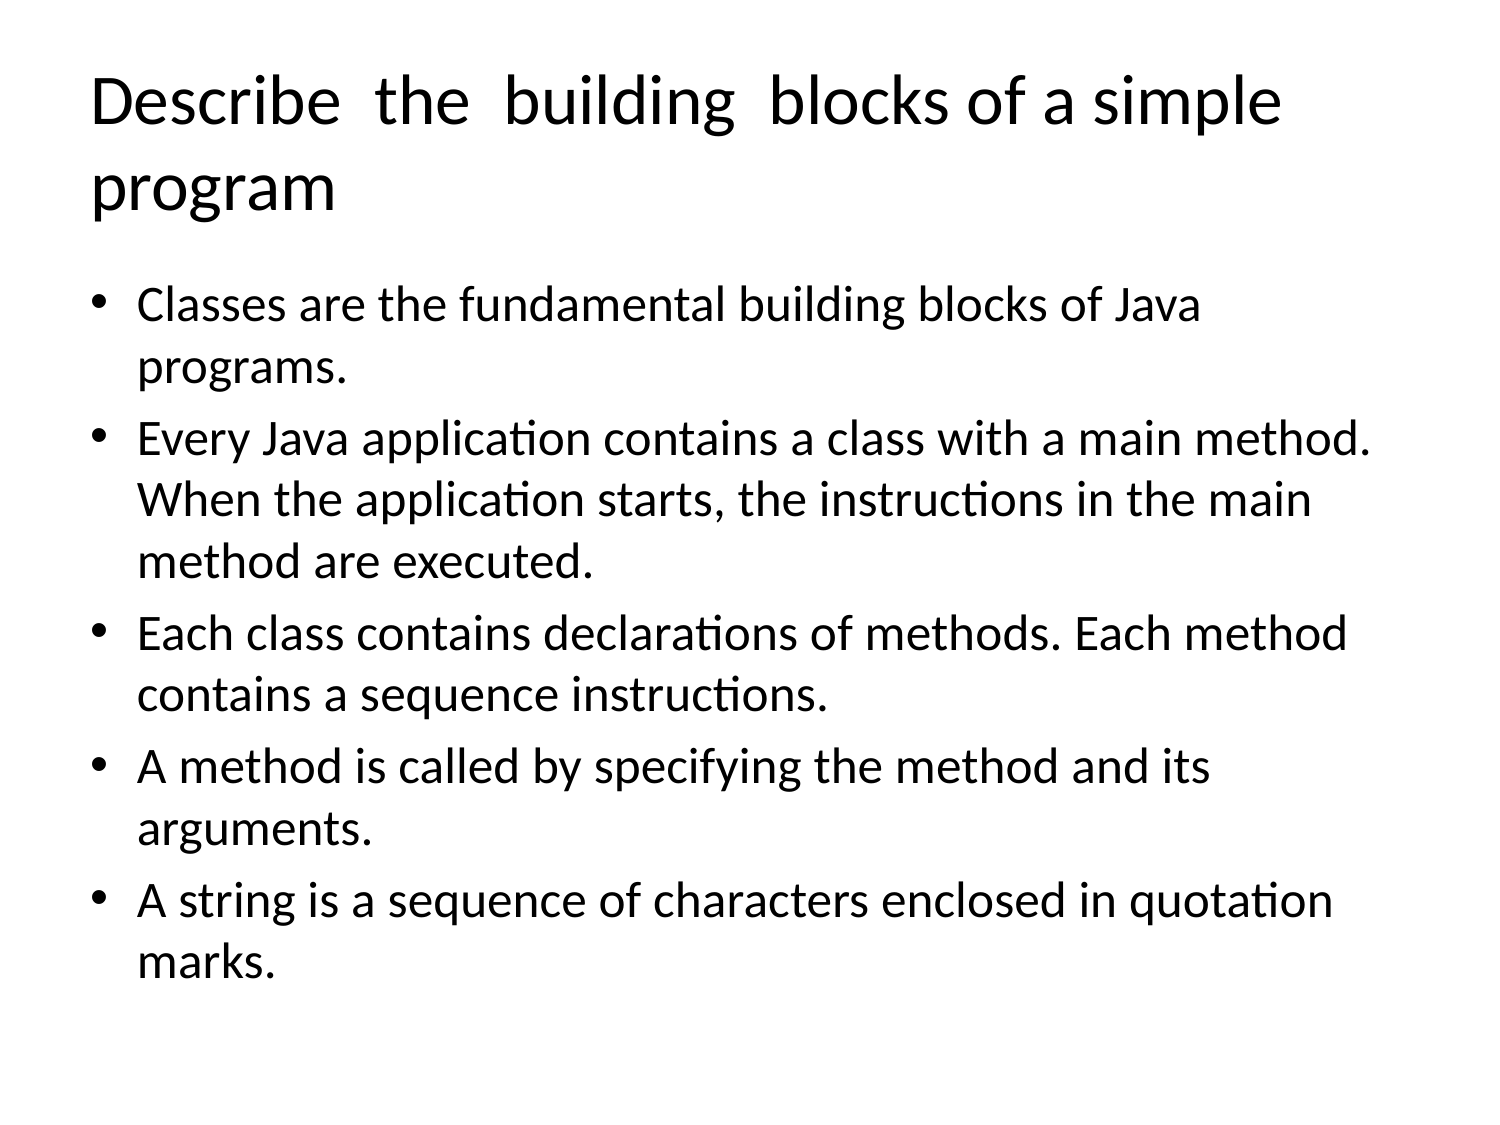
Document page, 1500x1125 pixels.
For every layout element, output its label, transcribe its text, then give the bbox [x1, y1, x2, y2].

title Describe the building blocks of a simple program [75, 45, 1425, 233]
list Classes are the fundamental building blocks of Java programs. Every Java application contains a class with a main method. When the application starts, the instructions in the main method are executed. Each class contains declarations of methods. Each method contains a sequence instructions. A method is called by specifying the method and its arguments. A string is a sequence of characters enclosed in quotation marks. [75, 262, 1425, 1005]
